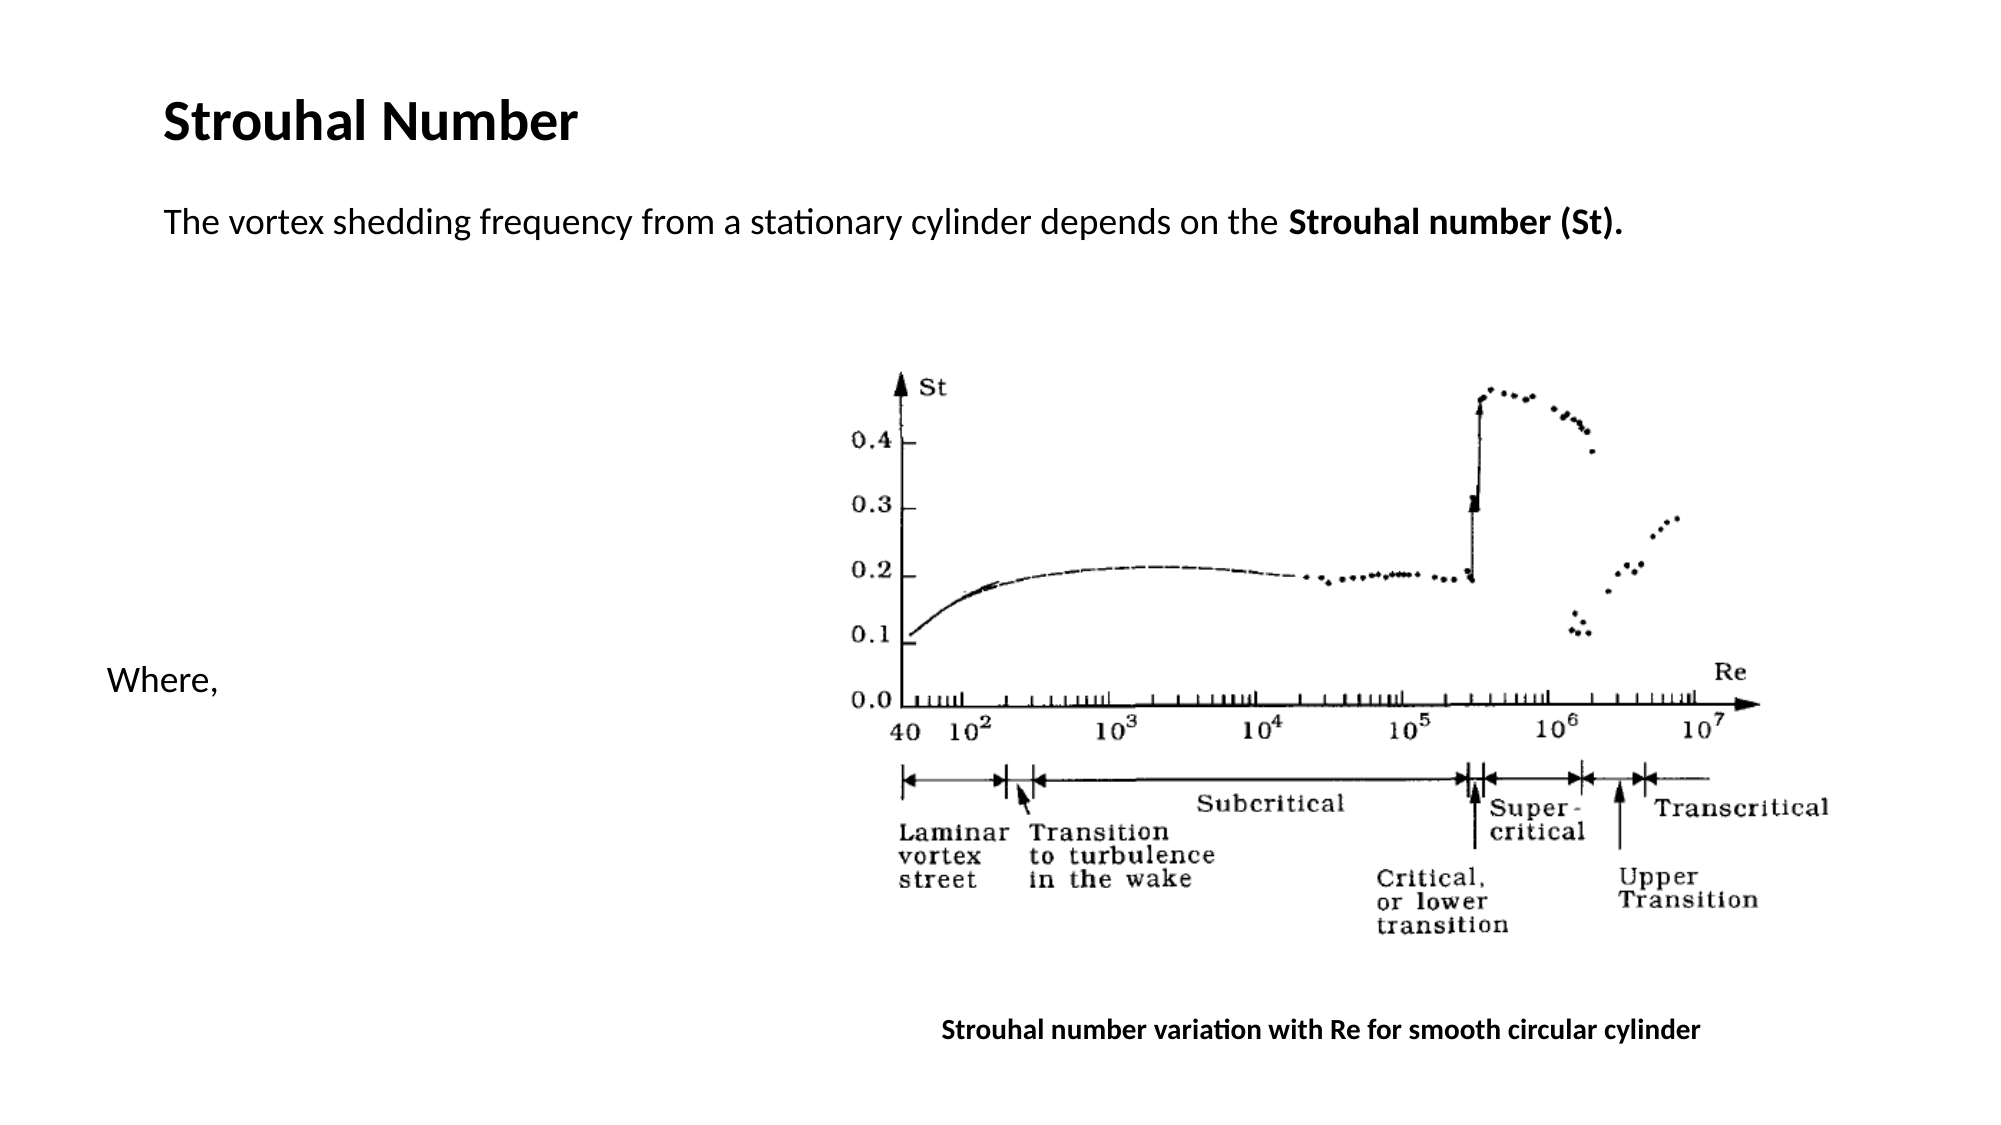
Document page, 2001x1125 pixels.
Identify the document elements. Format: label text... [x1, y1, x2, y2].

picture [753, 319, 1905, 974]
text_box Strouhal number variation with Re for smooth circular cylinder [926, 1002, 1732, 1053]
text_box Strouhal Number The vortex shedding frequency from a stationary cylinder depends on the Strouhal number (St). [148, 75, 1681, 250]
